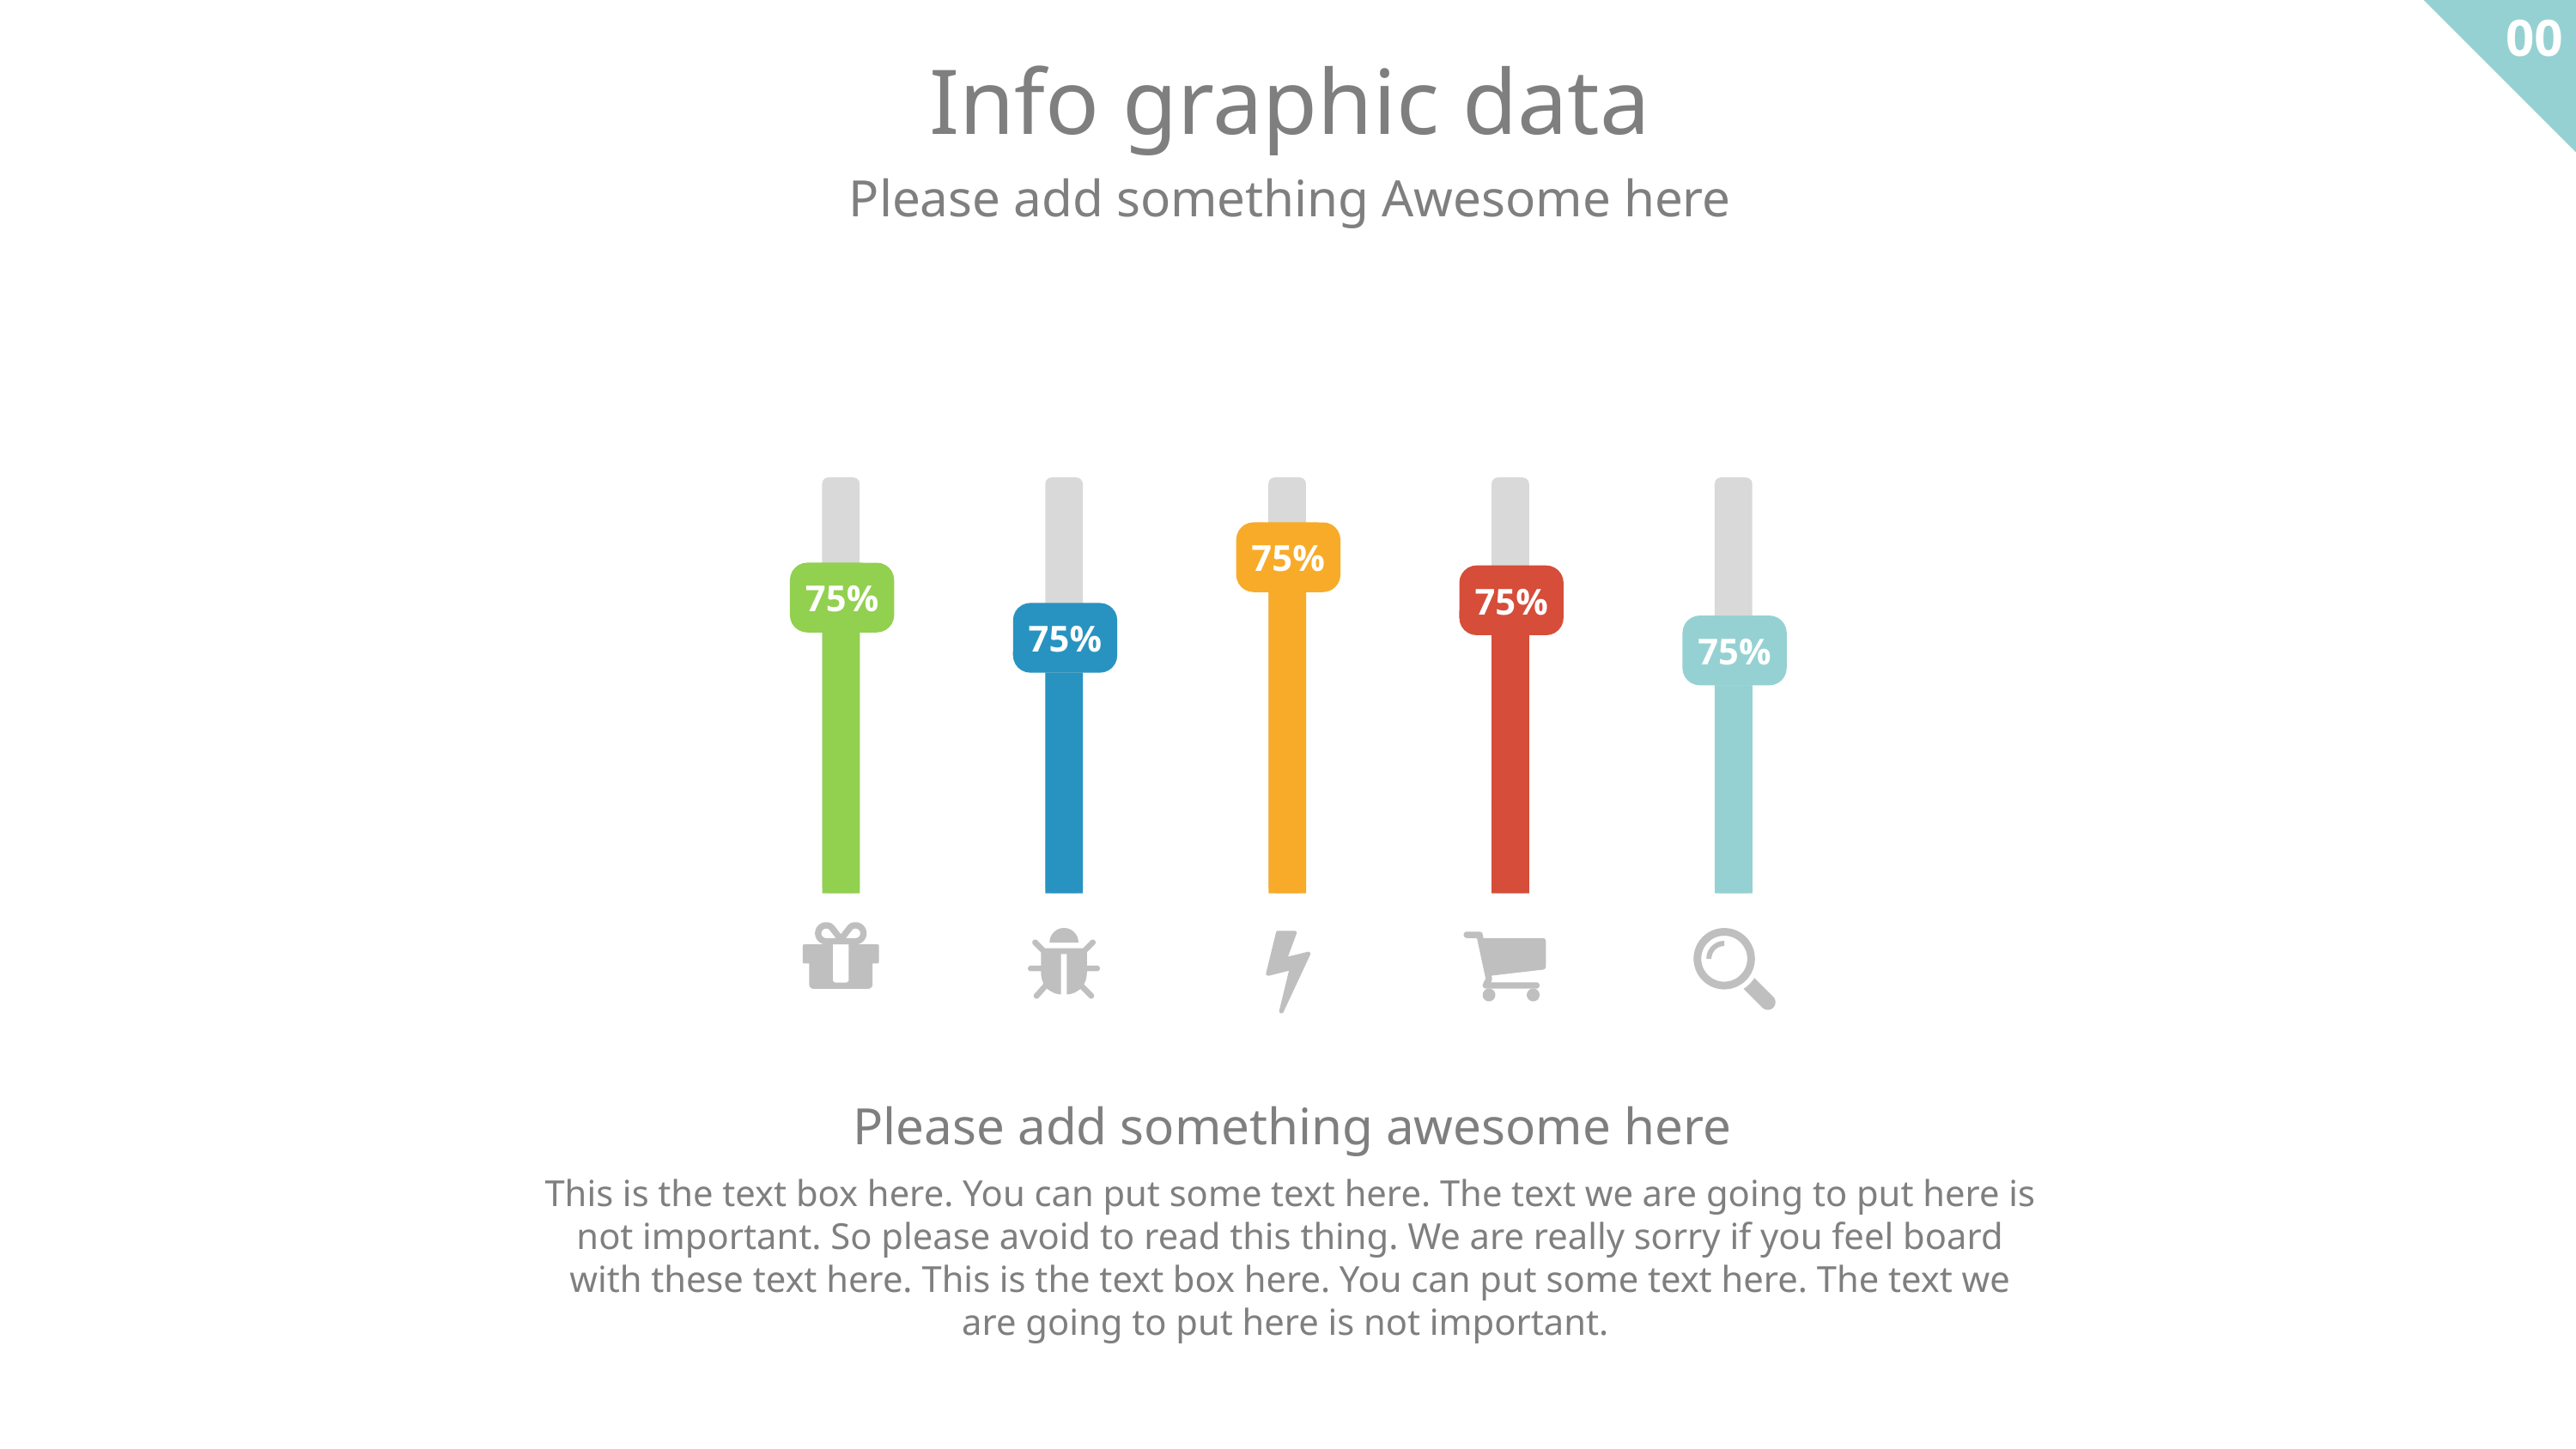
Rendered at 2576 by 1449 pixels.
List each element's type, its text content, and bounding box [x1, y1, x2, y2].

text_box [1713, 476, 1753, 615]
text_box [1267, 476, 1307, 521]
text_box 75% [1235, 521, 1342, 593]
text_box Please add something Awesome here [835, 160, 1744, 233]
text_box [1693, 928, 1776, 1010]
text_box [1266, 931, 1311, 1014]
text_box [1463, 931, 1546, 1002]
text_box [822, 634, 860, 894]
text_box 75% [1681, 615, 1788, 687]
text_box [1044, 476, 1084, 602]
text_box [1028, 928, 1100, 999]
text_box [2423, 0, 2576, 153]
text_box Info graphic data [916, 39, 1664, 160]
text_box [1267, 593, 1307, 894]
text_box 75% [1012, 602, 1119, 674]
text_box [1491, 636, 1530, 894]
text_box [1044, 674, 1084, 894]
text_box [526, 1088, 2055, 1307]
text_box [1714, 687, 1753, 894]
text_box [802, 922, 879, 989]
text_box [1491, 476, 1530, 564]
text_box [821, 476, 861, 561]
text_box 75% [788, 561, 896, 634]
text_box 75% [1458, 564, 1564, 636]
